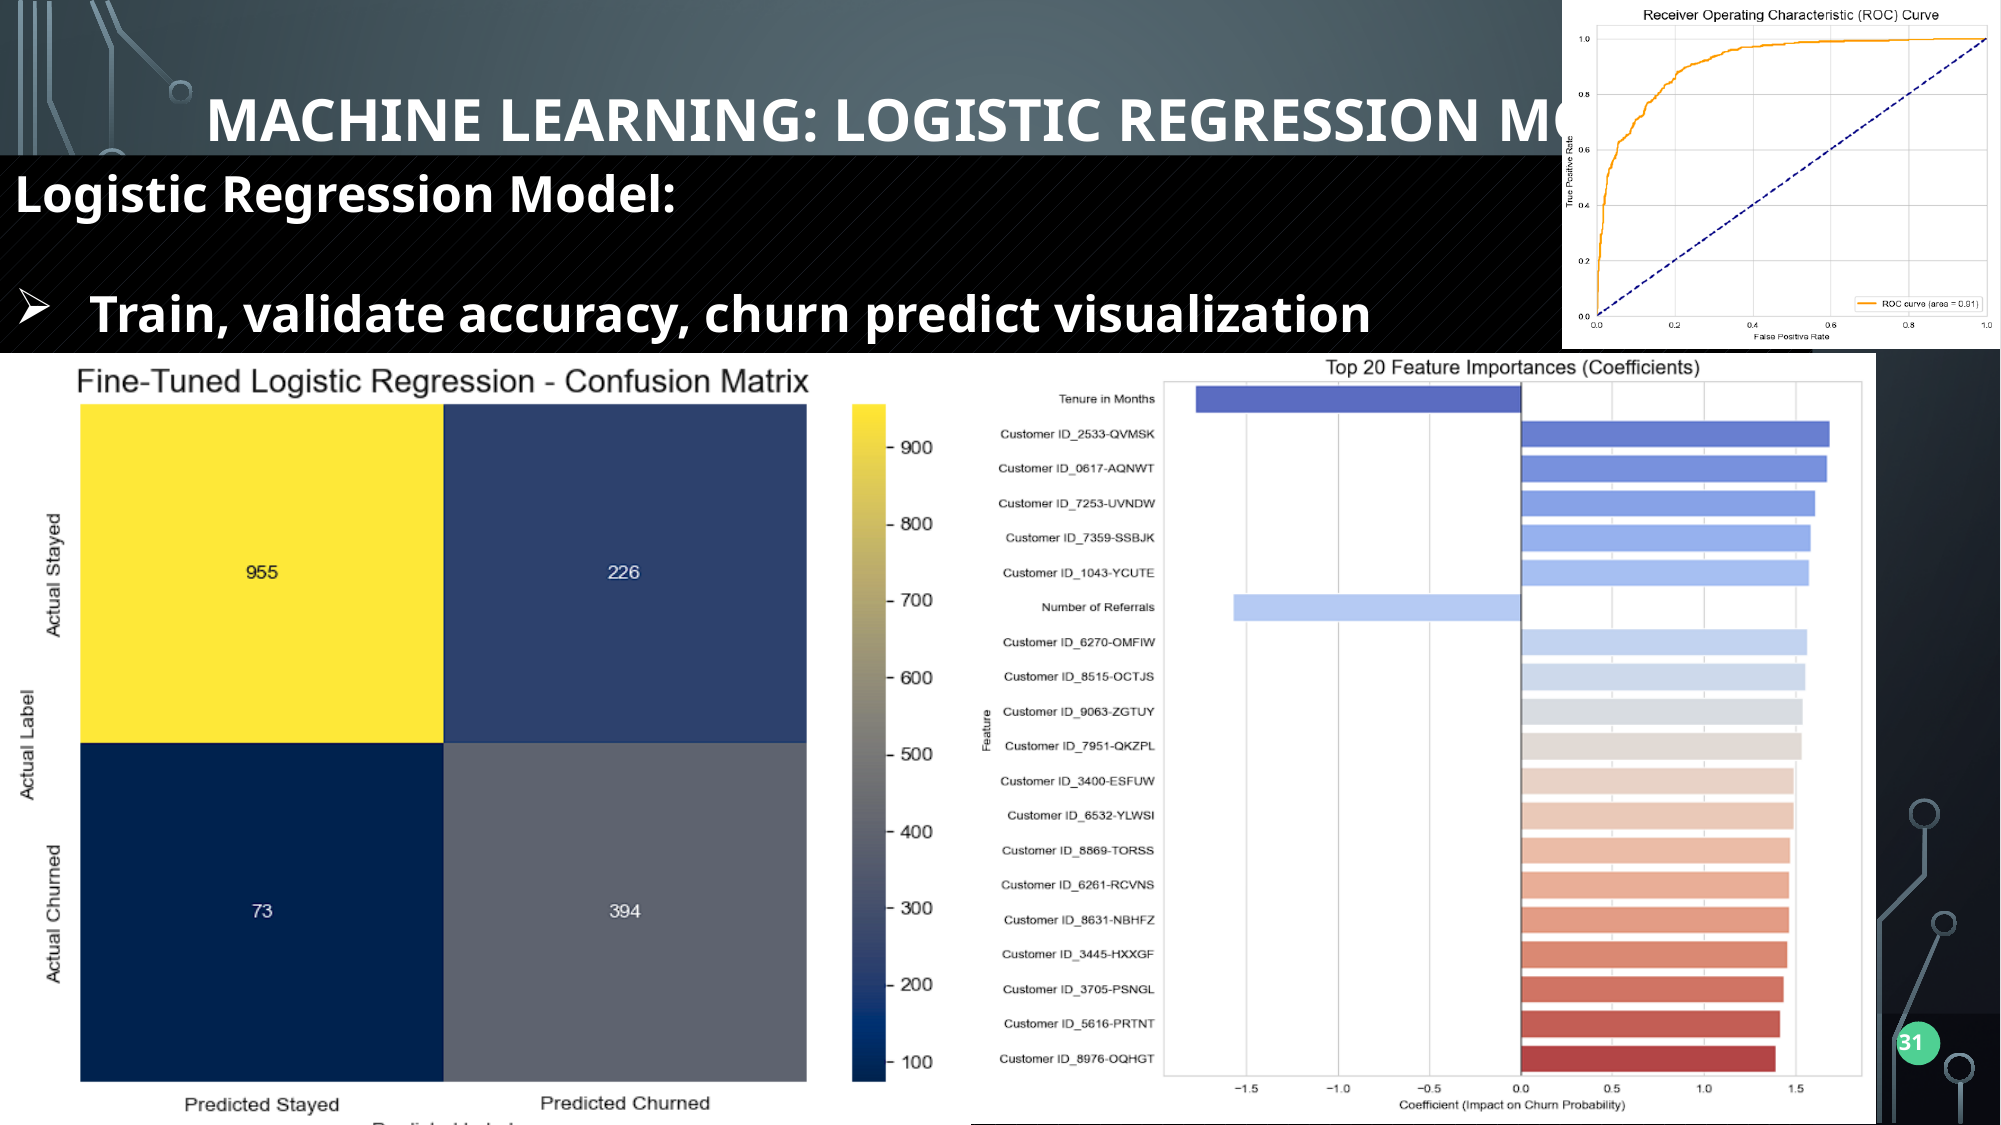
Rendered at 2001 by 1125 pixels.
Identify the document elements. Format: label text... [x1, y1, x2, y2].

text_box Logistic Regression Model: Train, validate accuracy, churn predict visualization [0, 155, 1813, 353]
text_box [1813, 349, 2000, 1014]
slide_number 31 [1876, 1013, 1939, 1074]
picture [1561, 0, 2000, 349]
picture [0, 353, 1876, 1125]
text_box Machine Learning: Logistic Regression model [190, 11, 1561, 155]
